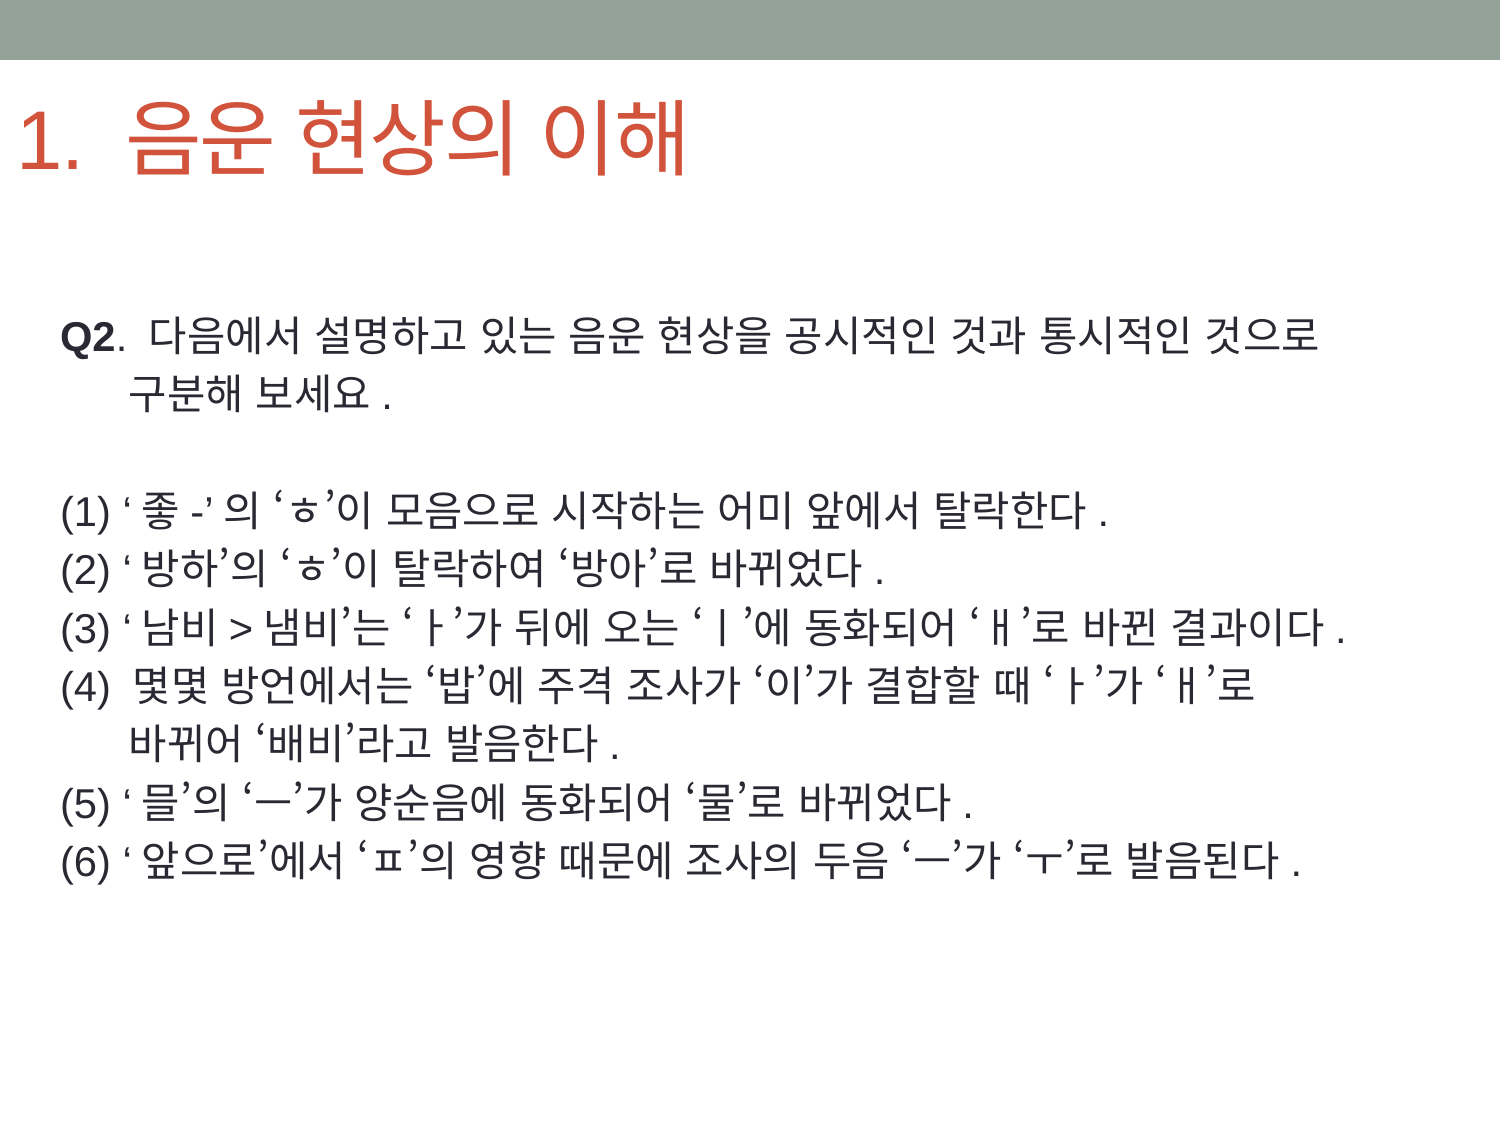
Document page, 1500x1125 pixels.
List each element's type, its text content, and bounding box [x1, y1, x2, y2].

title 1. 음운 현상의 이해 [1, 54, 1352, 218]
list Q2. 다음에서 설명하고 있는 음운 현상을 공시적인 것과 통시적인 것으로 구분해 보세요. (1) ‘좋-’의 ‘ㅎ’이 모음으로 시작하는 어미 앞에서 탈락한다. (2) ‘방하’의 ‘ㅎ’이 탈락하여 ‘방아’로 바뀌었다. (3) ‘남비>냄비’는 ‘ㅏ’가 뒤에 오는 ‘ㅣ’에 동화되어 ‘ㅐ’로 바뀐 결과이다. (4) 몇몇 방언에서는 ‘밥’에 주격 조사가 ‘이’가 결합할 때 ‘ㅏ’가 ‘ㅐ’로 바뀌어 ‘배비’라고 발음한다. (5) ‘믈’의 ‘ㅡ’가 양순음에 동화되어 ‘물’로 바뀌었다. (6) ‘앞으로’에서 ‘ㅍ’의 영향 때문에 조사의 두음 ‘ㅡ’가 ‘ㅜ’로 발음된다. [0, 243, 1500, 1106]
